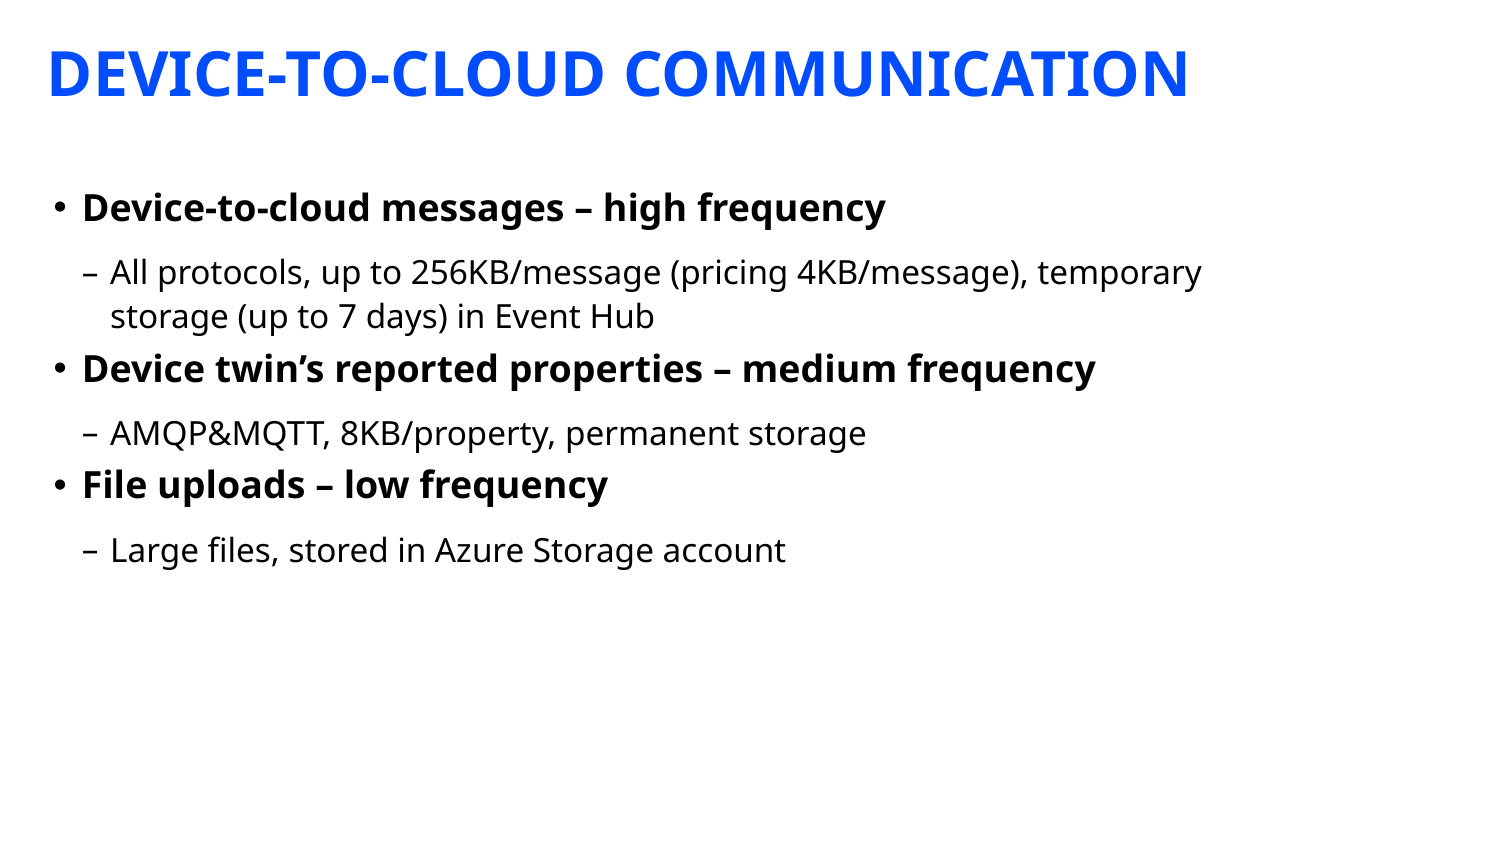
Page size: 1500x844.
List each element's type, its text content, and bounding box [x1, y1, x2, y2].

text_box Device-to-cloud messages – high frequency All protocols, up to 256KB/message (pricing 4KB/message), temporary storage (up to 7 days) in Event Hub Device twin’s reported properties – medium frequency AMQP&MQTT, 8KB/property, permanent storage File uploads – low frequency Large files, stored in Azure Storage account [46, 168, 1225, 746]
title Device-to-cloud communication [46, 46, 1454, 169]
